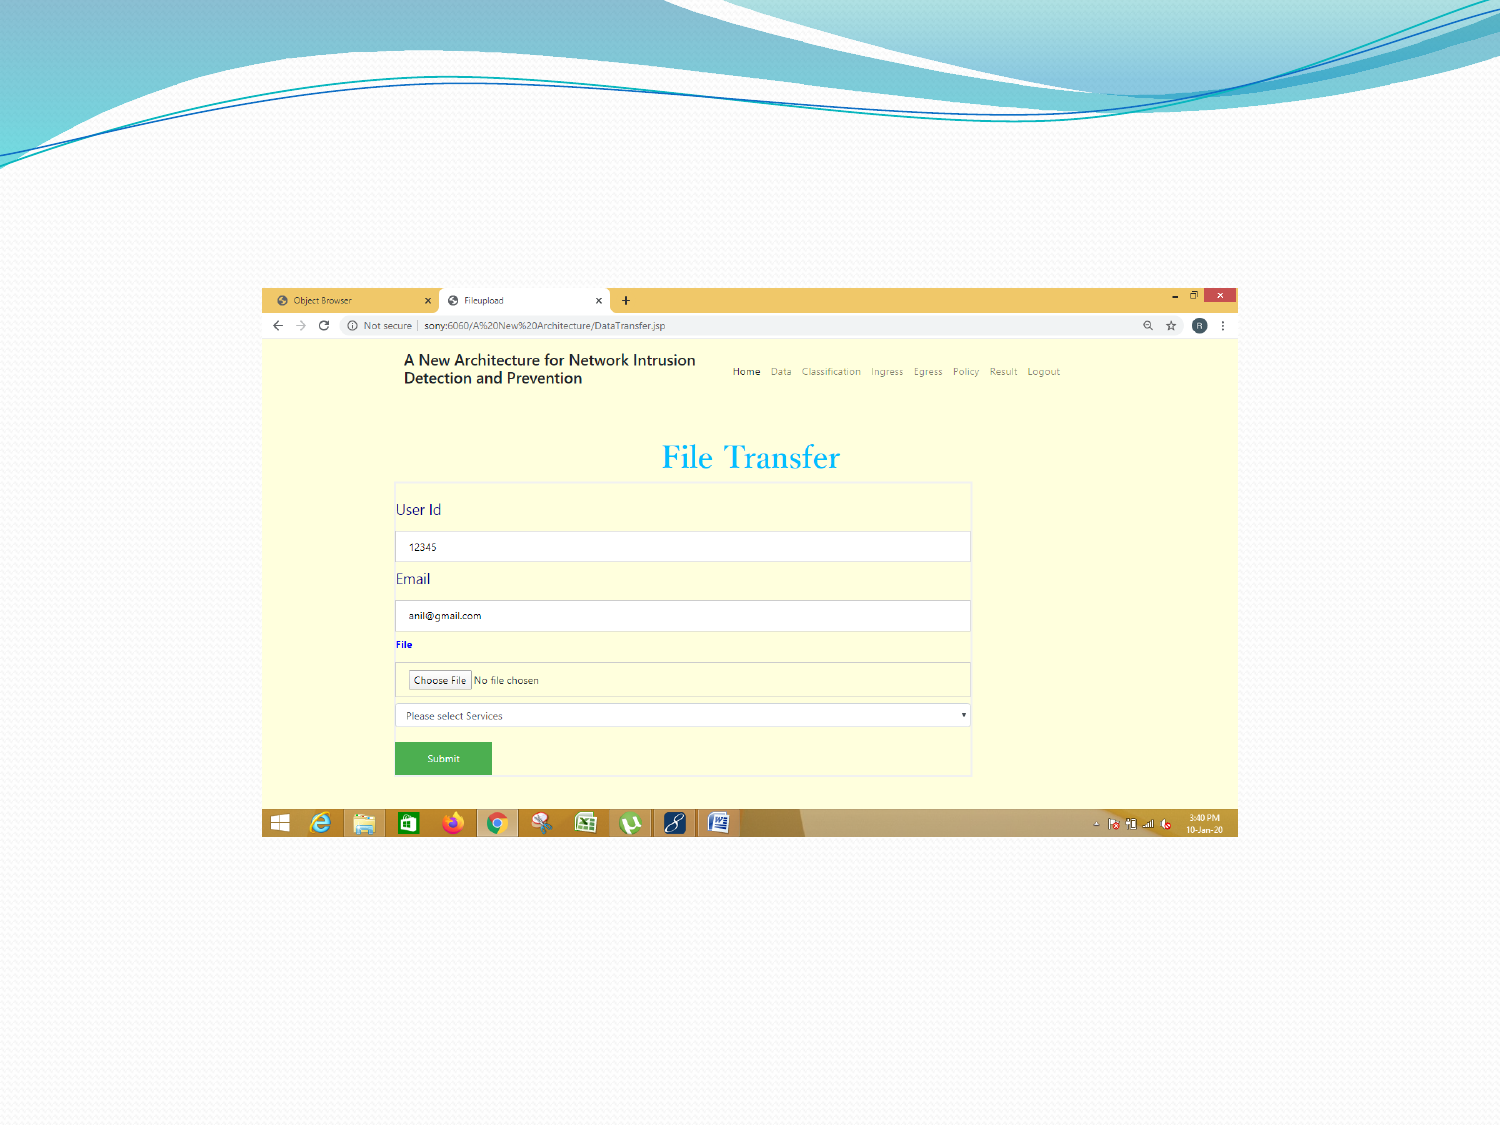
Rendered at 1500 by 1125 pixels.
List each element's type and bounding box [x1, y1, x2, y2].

picture [262, 288, 1238, 837]
